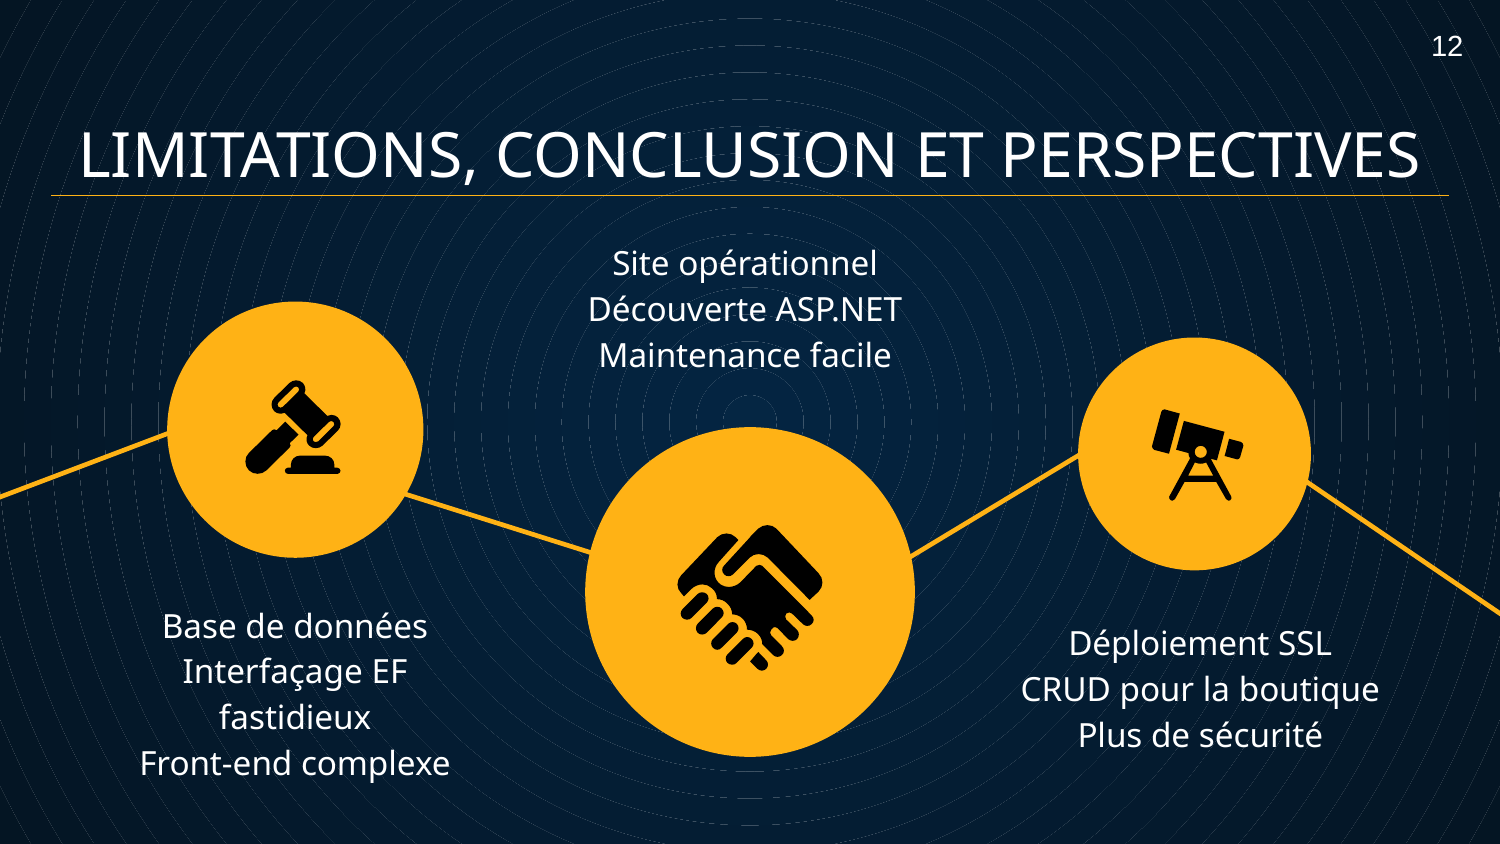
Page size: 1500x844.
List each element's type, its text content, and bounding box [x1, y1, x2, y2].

text_box [1080, 337, 1311, 571]
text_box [1252, 445, 1500, 640]
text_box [823, 431, 1118, 610]
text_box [1151, 409, 1244, 501]
title LIMITATIONS, CONCLUSION ET PERSPECTIVES [51, 105, 1449, 195]
text_box [168, 301, 424, 558]
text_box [384, 487, 648, 571]
text_box 12 [1416, 19, 1481, 70]
subtitle Déploiement SSL CRUD pour la boutique Plus de sécurité [999, 601, 1402, 766]
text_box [0, 416, 212, 535]
title LIMITATIONS, CONCLUSION ET PERSPECTIVES [51, 202, 1449, 206]
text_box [245, 380, 342, 475]
text_box [585, 427, 913, 757]
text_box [675, 524, 825, 671]
subtitle Site opérationnel Découverte ASP.NET Maintenance facile [563, 221, 927, 384]
subtitle Base de données Interfaçage EF fastidieux Front-end complexe [90, 583, 500, 730]
